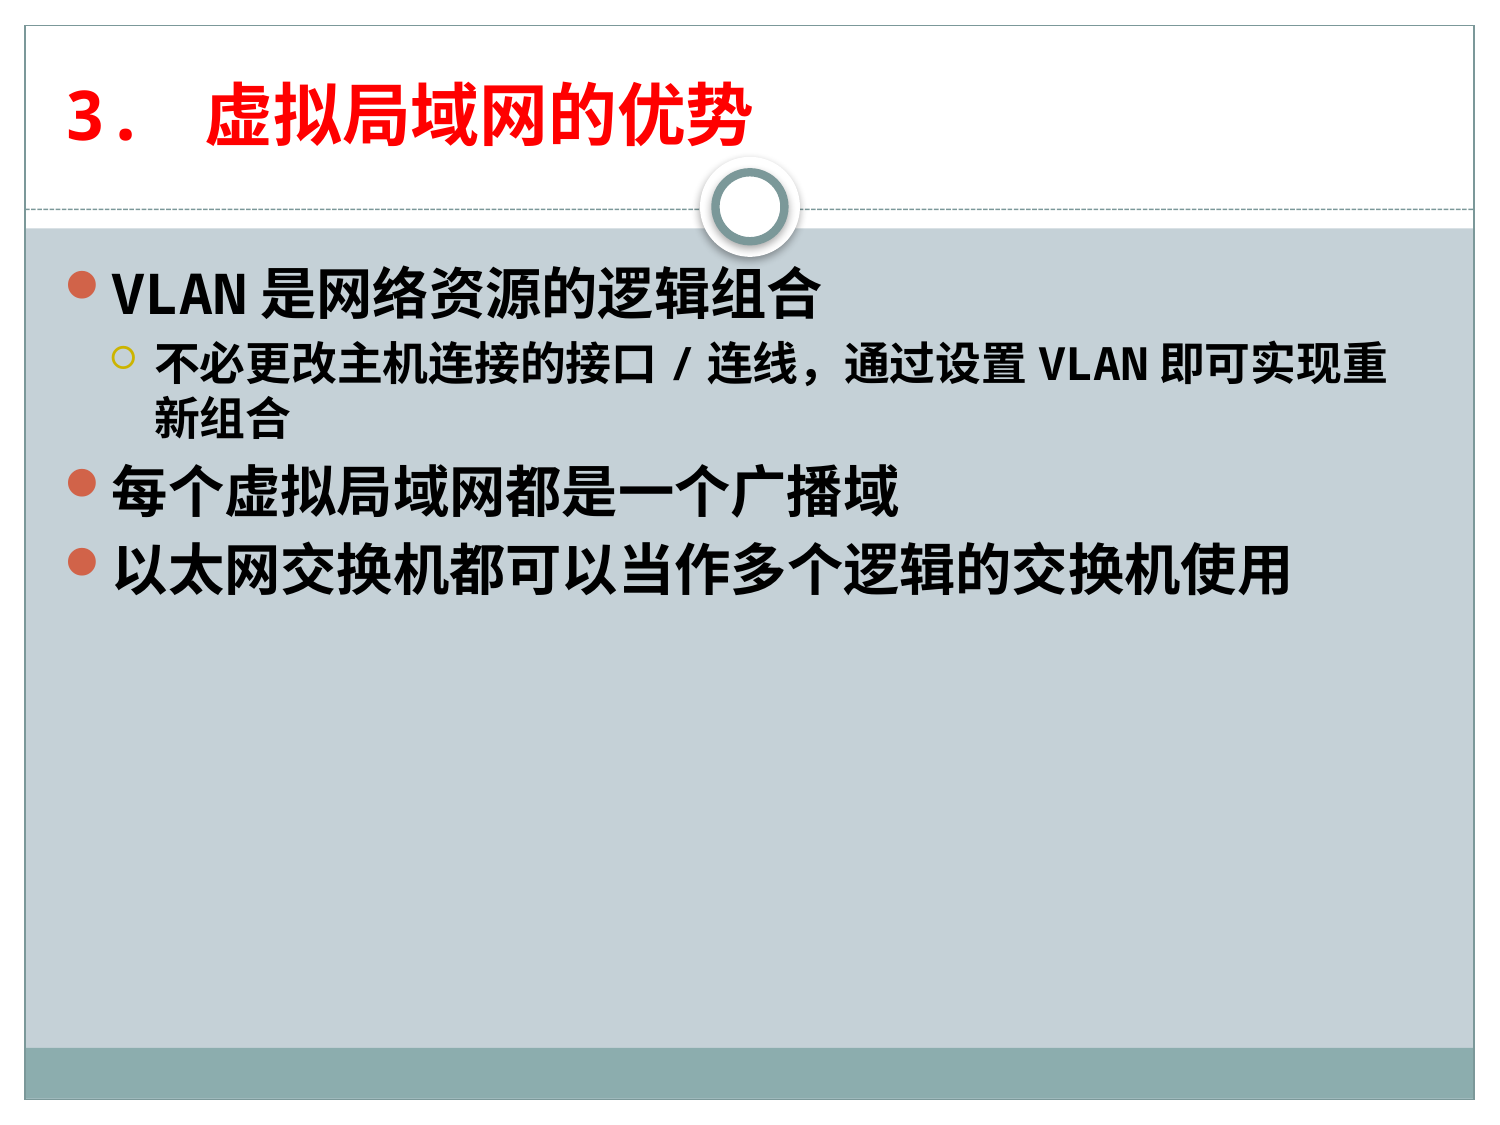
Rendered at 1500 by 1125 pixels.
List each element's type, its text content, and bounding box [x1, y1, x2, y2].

title 3. 虚拟局域网的优势 [49, 37, 1450, 162]
list VLAN是网络资源的逻辑组合 不必更改主机连接的接口/连线，通过设置VLAN即可实现重新组合 每个虚拟局域网都是一个广播域 以太网交换机都可以当作多个逻辑的交换机使用 [49, 250, 1445, 1001]
